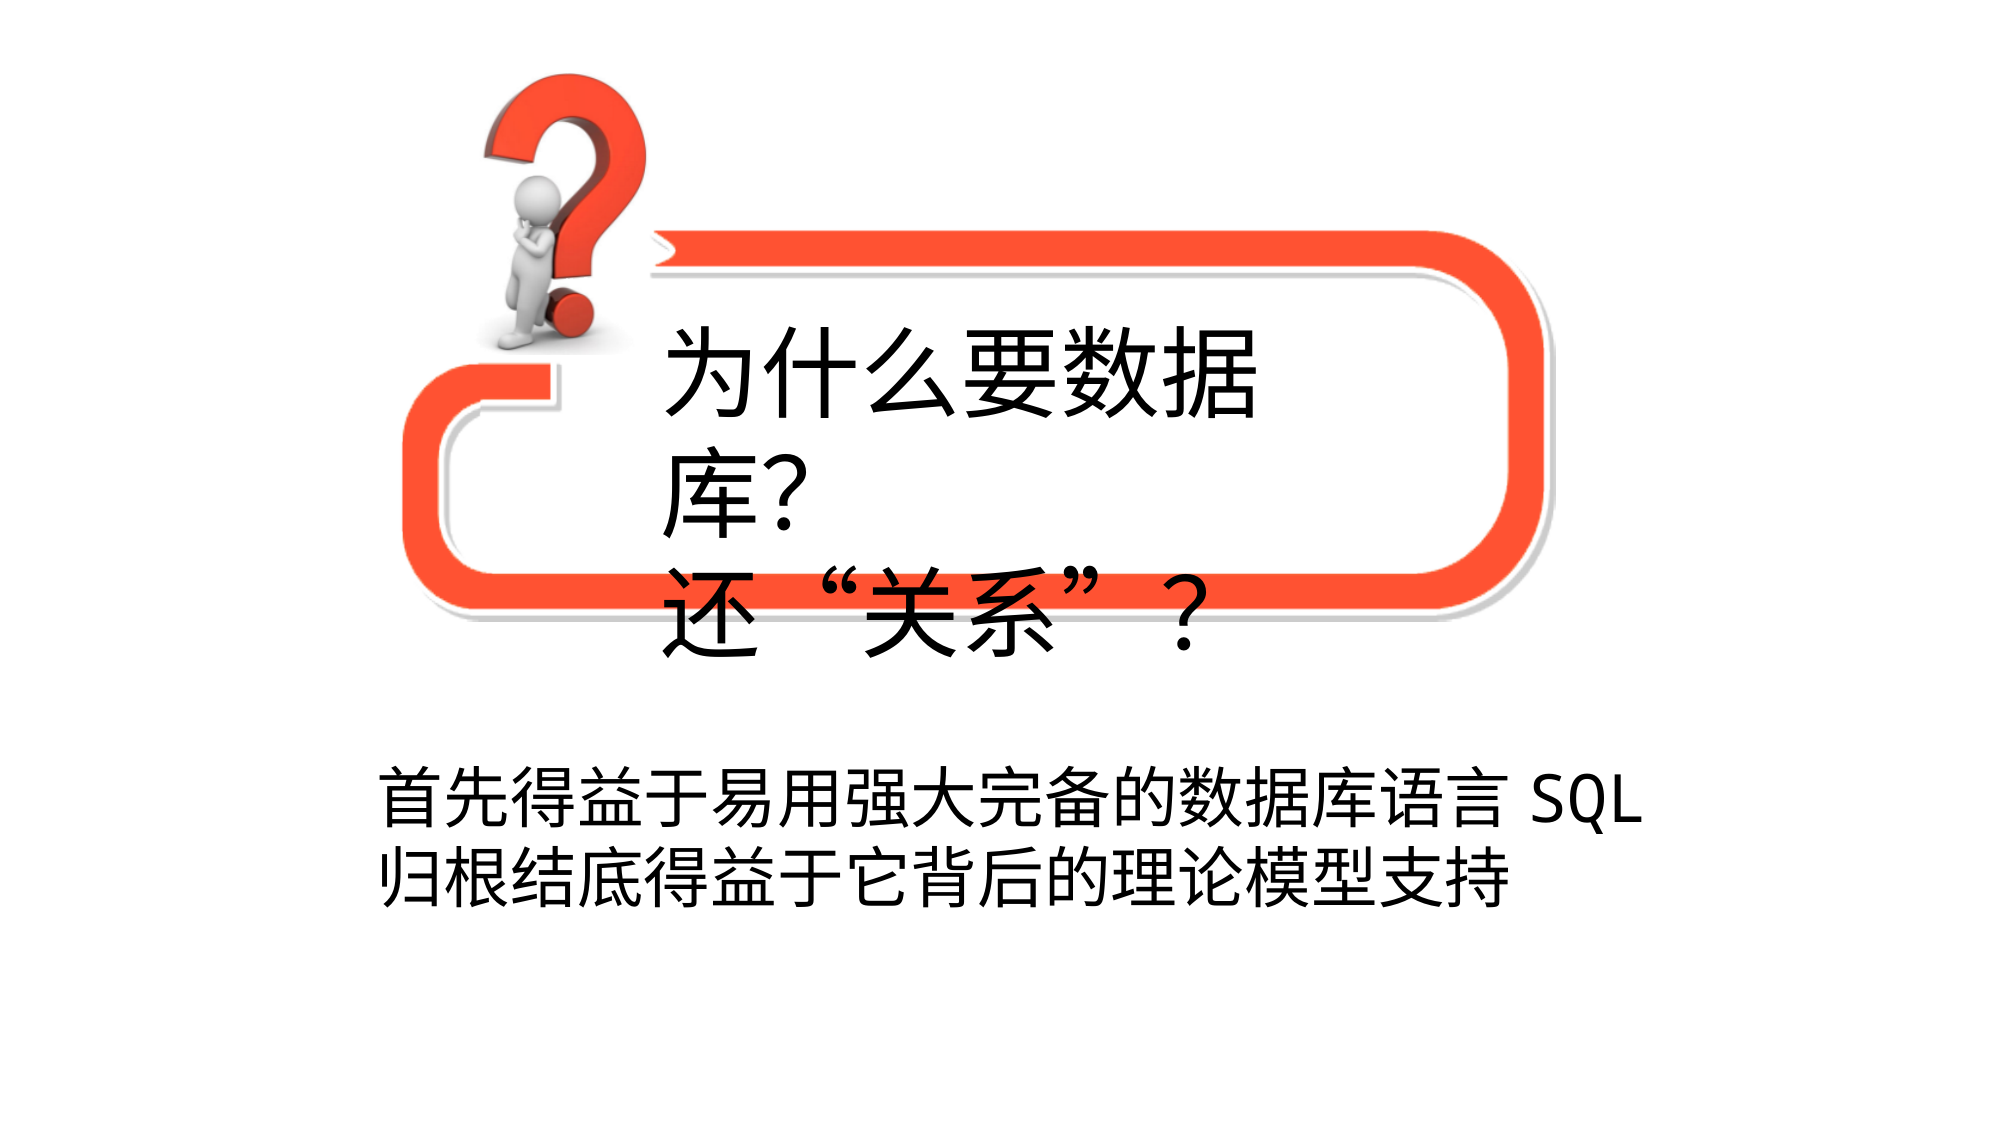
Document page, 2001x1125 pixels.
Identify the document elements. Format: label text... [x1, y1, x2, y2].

picture [397, 72, 1556, 622]
text_box 首先得益于易用强大完备的数据库语言SQL 归根结底得益于它背后的理论模型支持 [362, 748, 1697, 923]
text_box 为什么要数据库？ 还“关系”？ [645, 622, 1473, 678]
